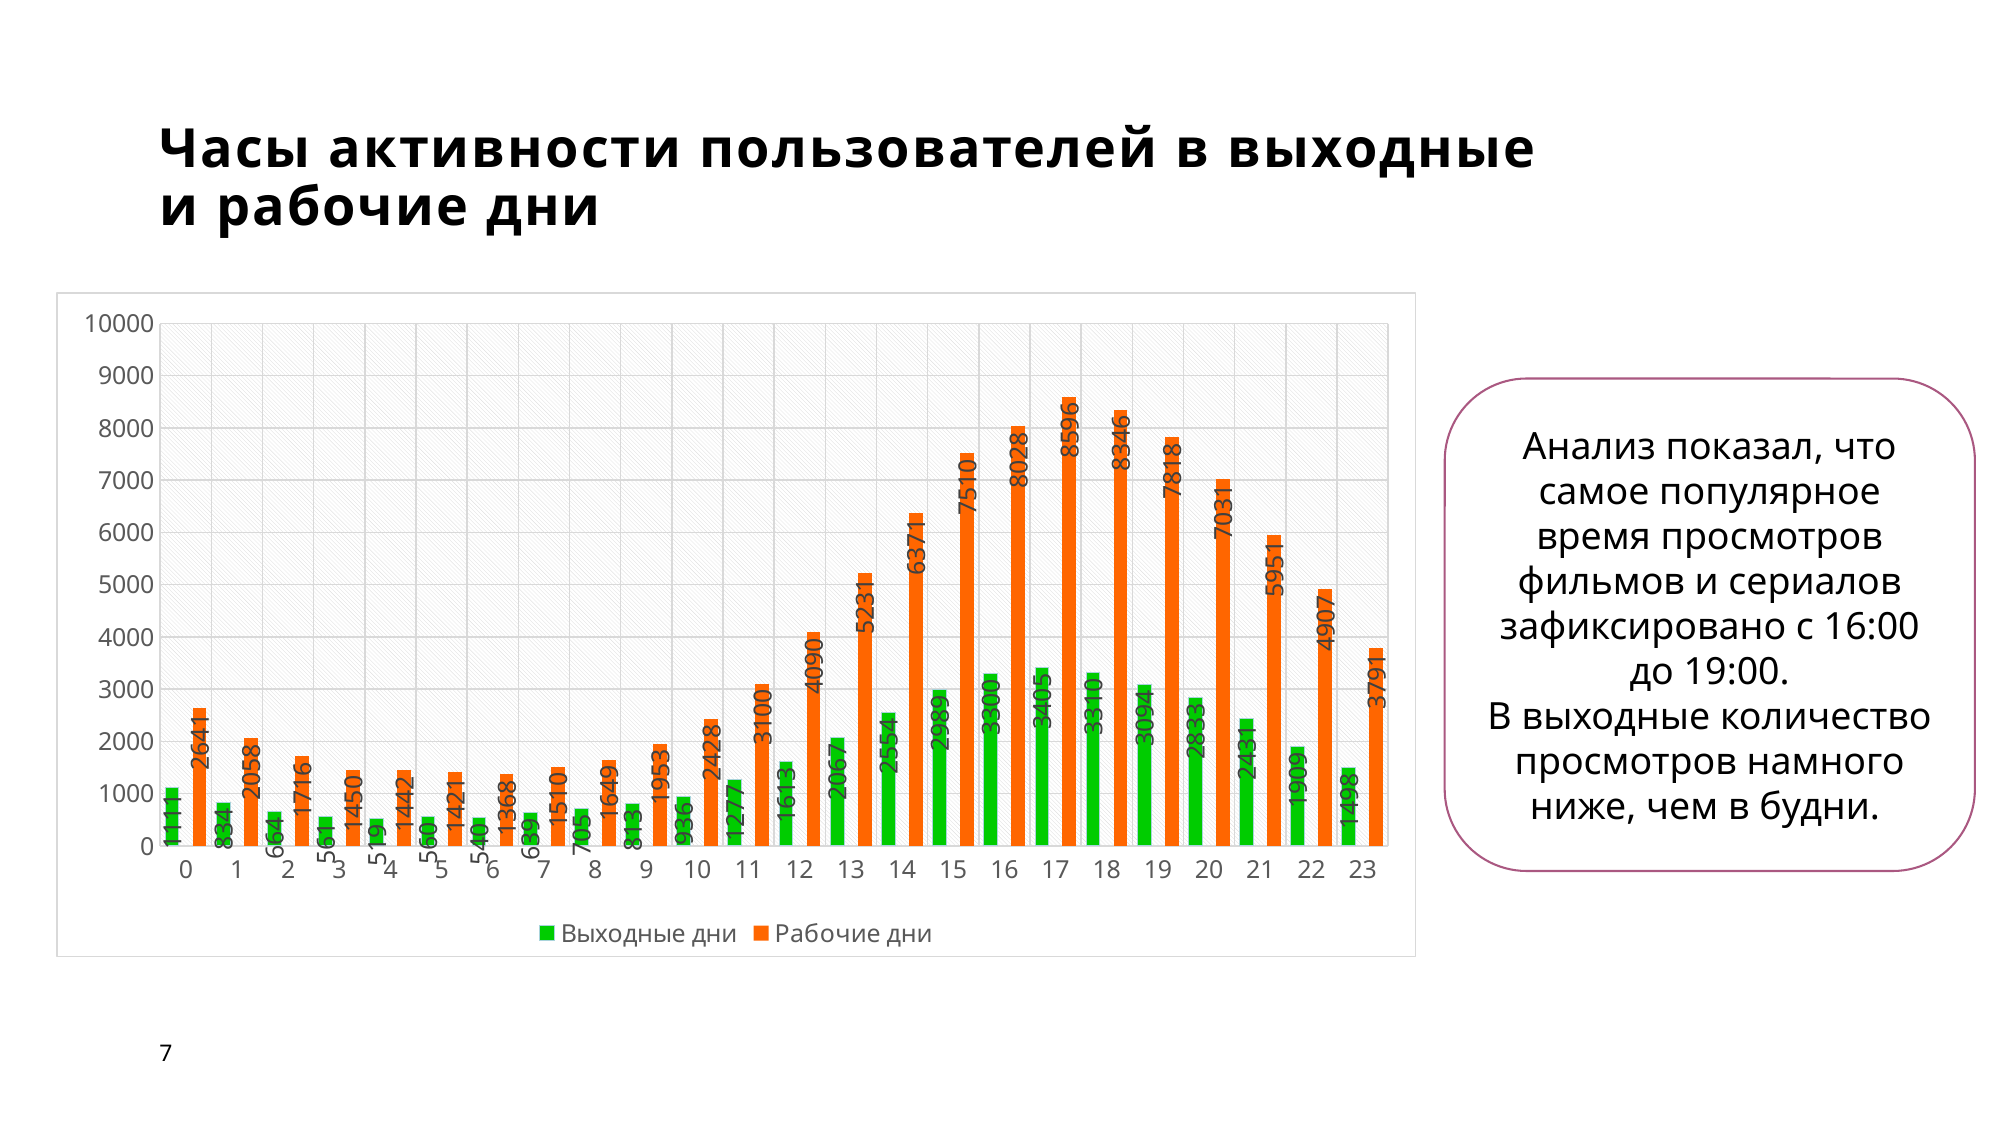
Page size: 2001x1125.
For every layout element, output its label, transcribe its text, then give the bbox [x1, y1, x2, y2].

title Часы активности пользователей в выходные и рабочие дни [159, 120, 1591, 238]
text_box Анализ показал, что самое популярное время просмотров фильмов и сериалов зафиксировано с 16:00 до 19:00. В выходные количество просмотров намного ниже, чем в будни. [1443, 377, 1976, 873]
slide_number 7 [159, 1038, 246, 1080]
chart [56, 292, 1417, 958]
